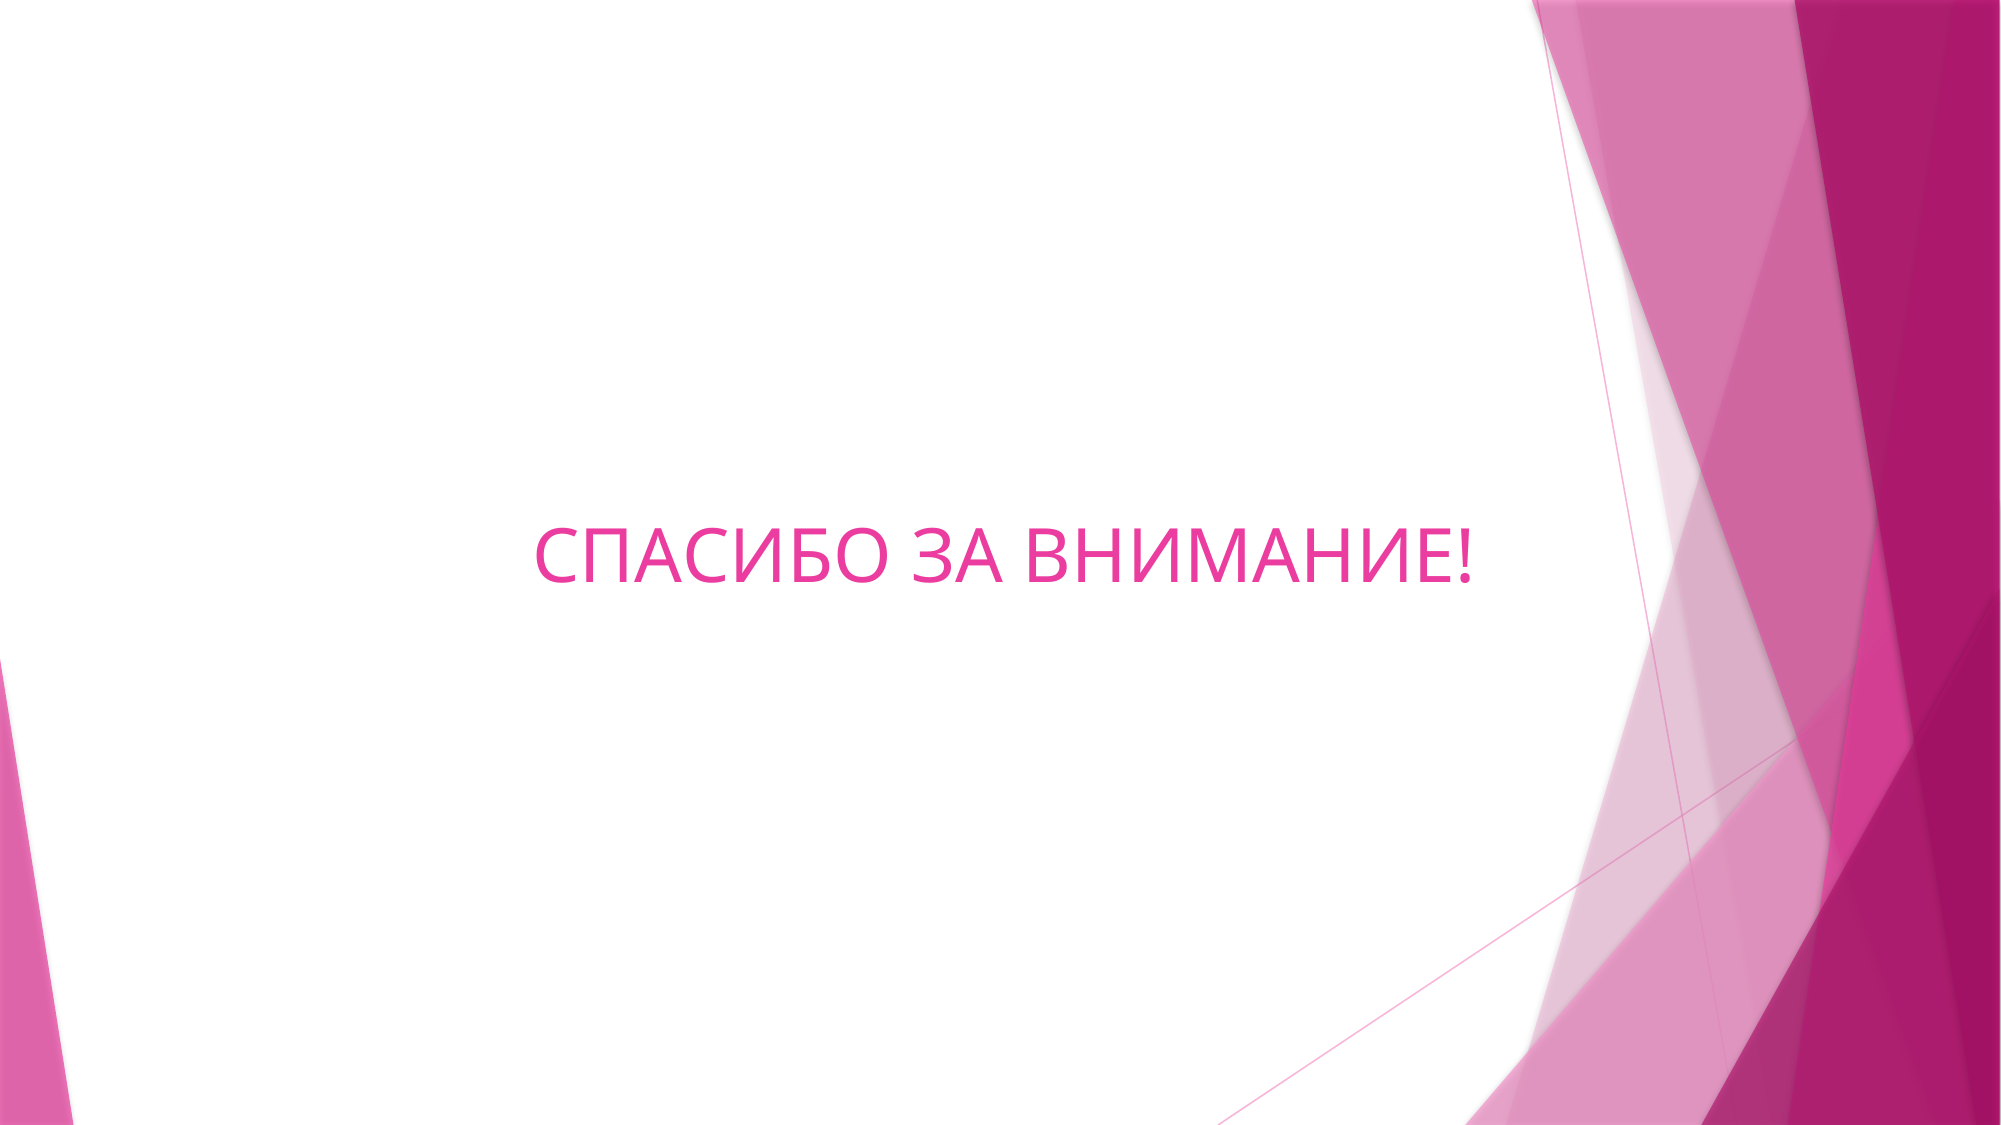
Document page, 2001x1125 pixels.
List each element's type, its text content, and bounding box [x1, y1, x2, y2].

title СПАСИБО ЗА ВНИМАНИЕ! [111, 500, 1897, 717]
